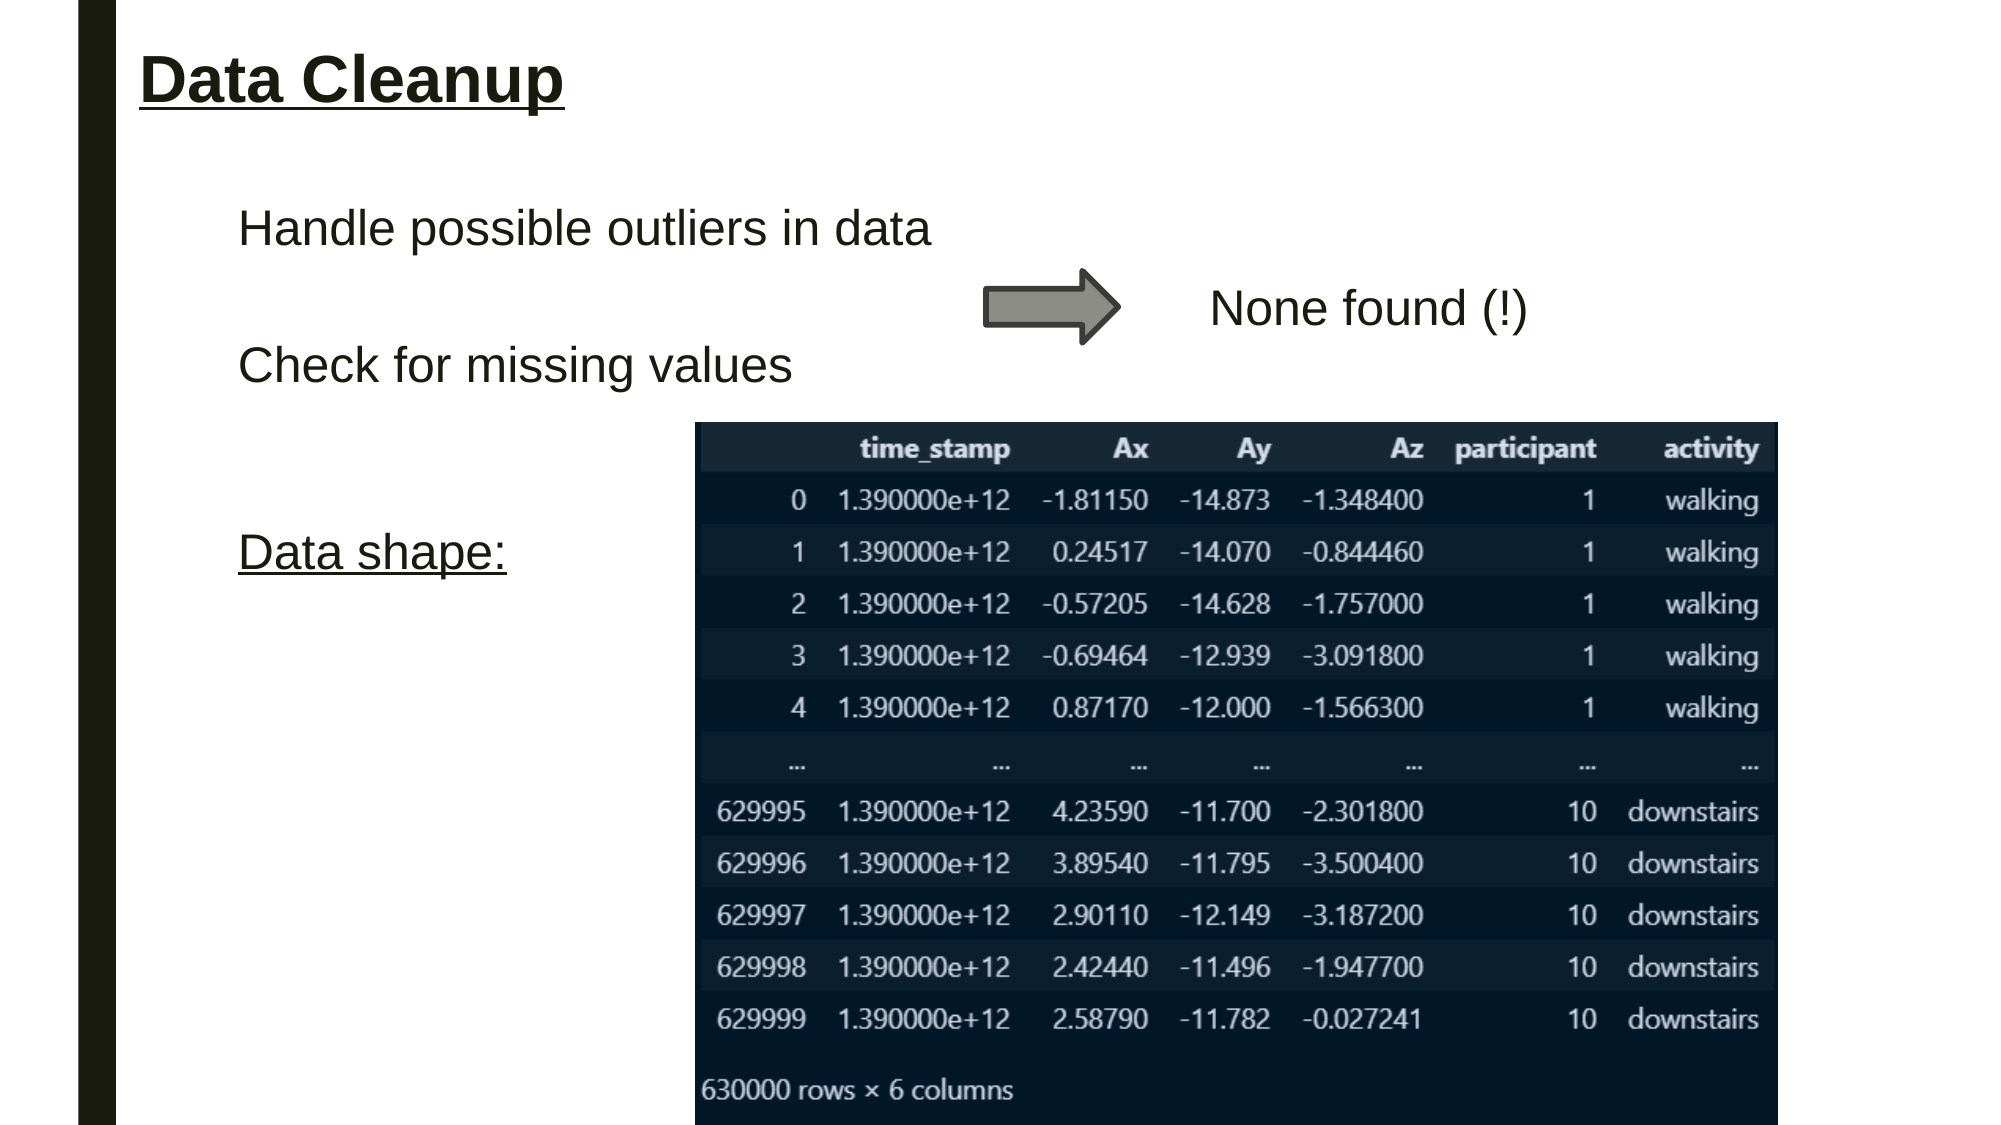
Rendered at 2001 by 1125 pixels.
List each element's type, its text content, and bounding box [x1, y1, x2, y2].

text_box None found (!) [1194, 260, 1777, 351]
text_box Data Cleanup [124, 21, 1396, 150]
picture [695, 421, 1778, 1125]
text_box [985, 270, 1119, 343]
text_box Check for missing values [222, 317, 862, 408]
text_box Handle possible outliers in data [222, 180, 1001, 331]
text_box Data shape: [222, 504, 564, 595]
